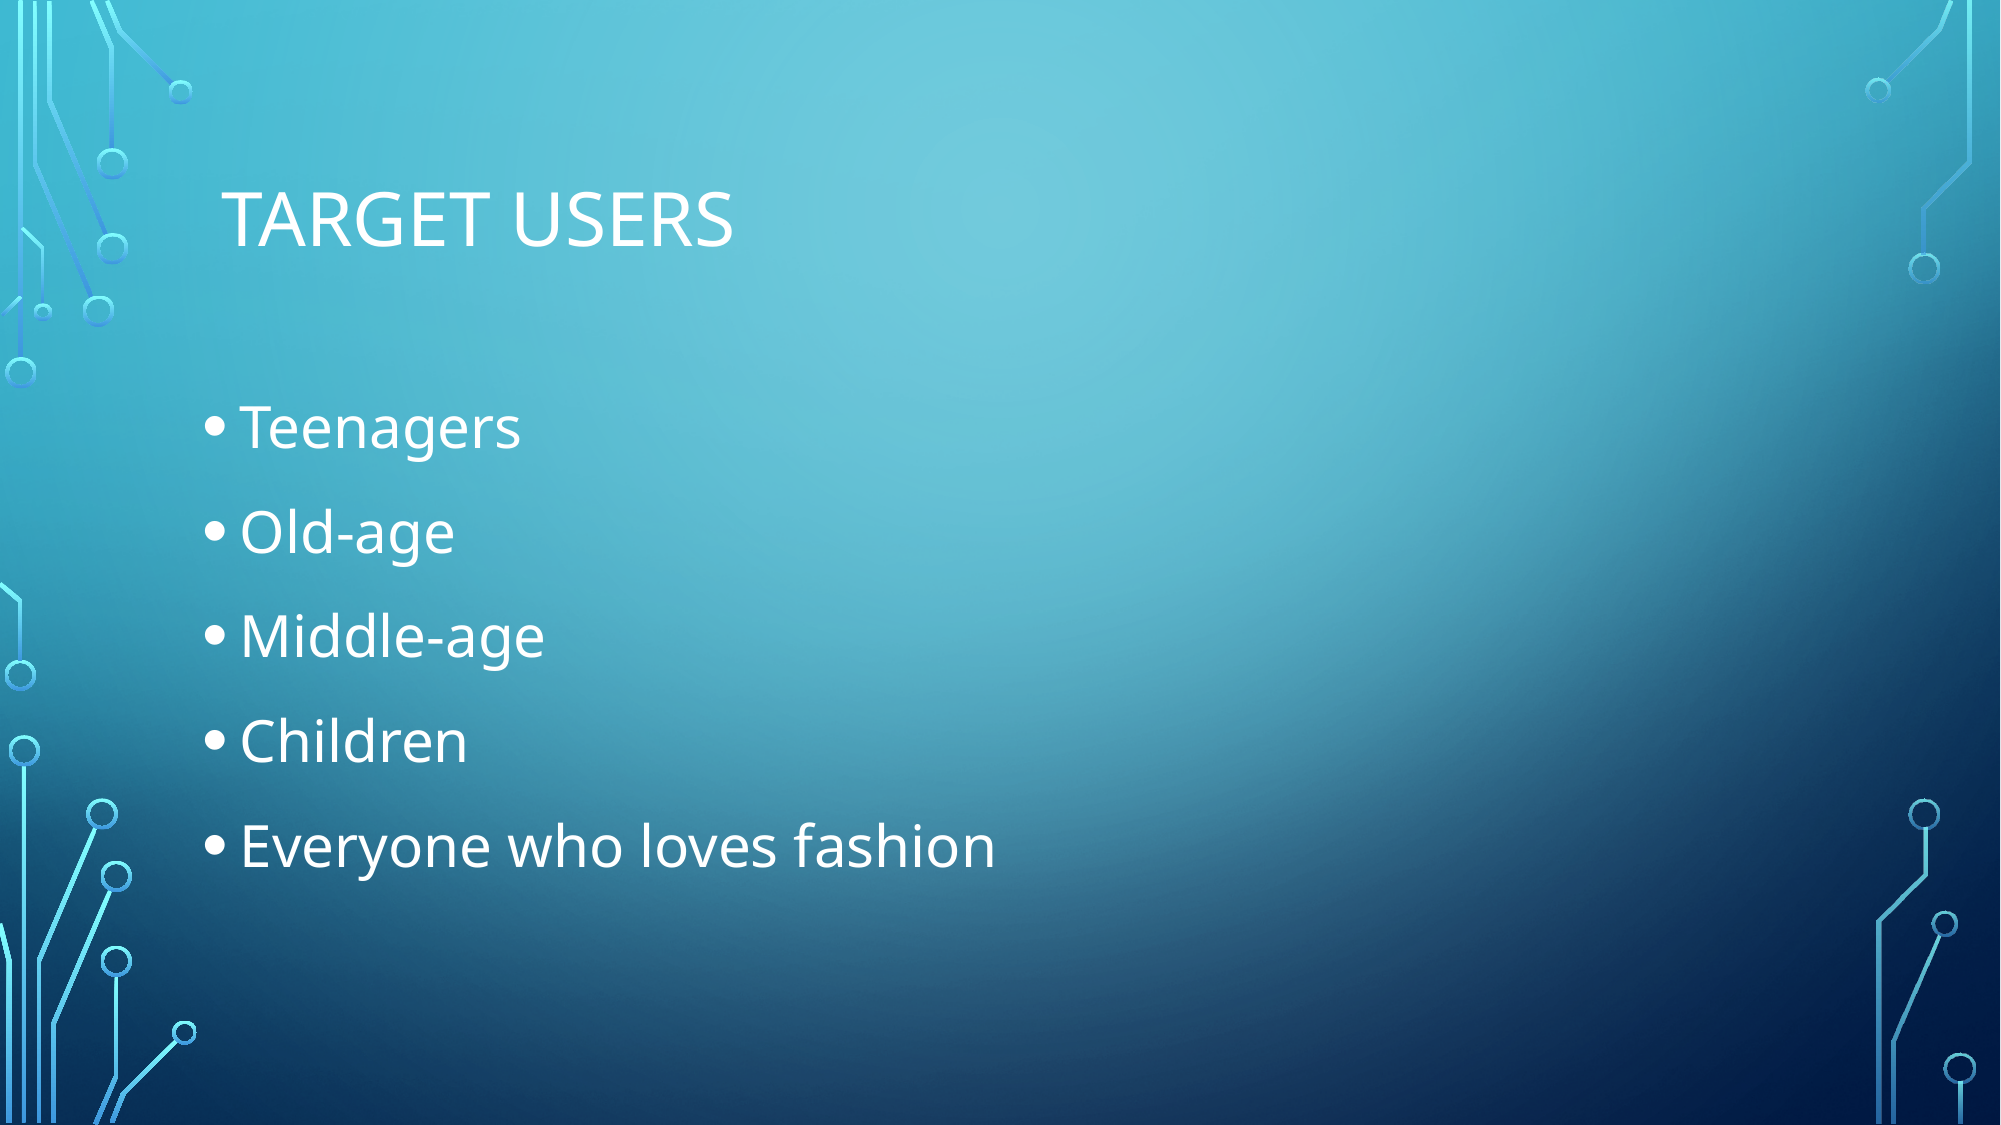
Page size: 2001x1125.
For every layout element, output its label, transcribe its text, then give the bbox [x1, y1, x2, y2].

list Teenagers Old-age Middle-age Children Everyone who loves fashion [187, 369, 1813, 950]
title TARGET USERS [187, 101, 1813, 344]
